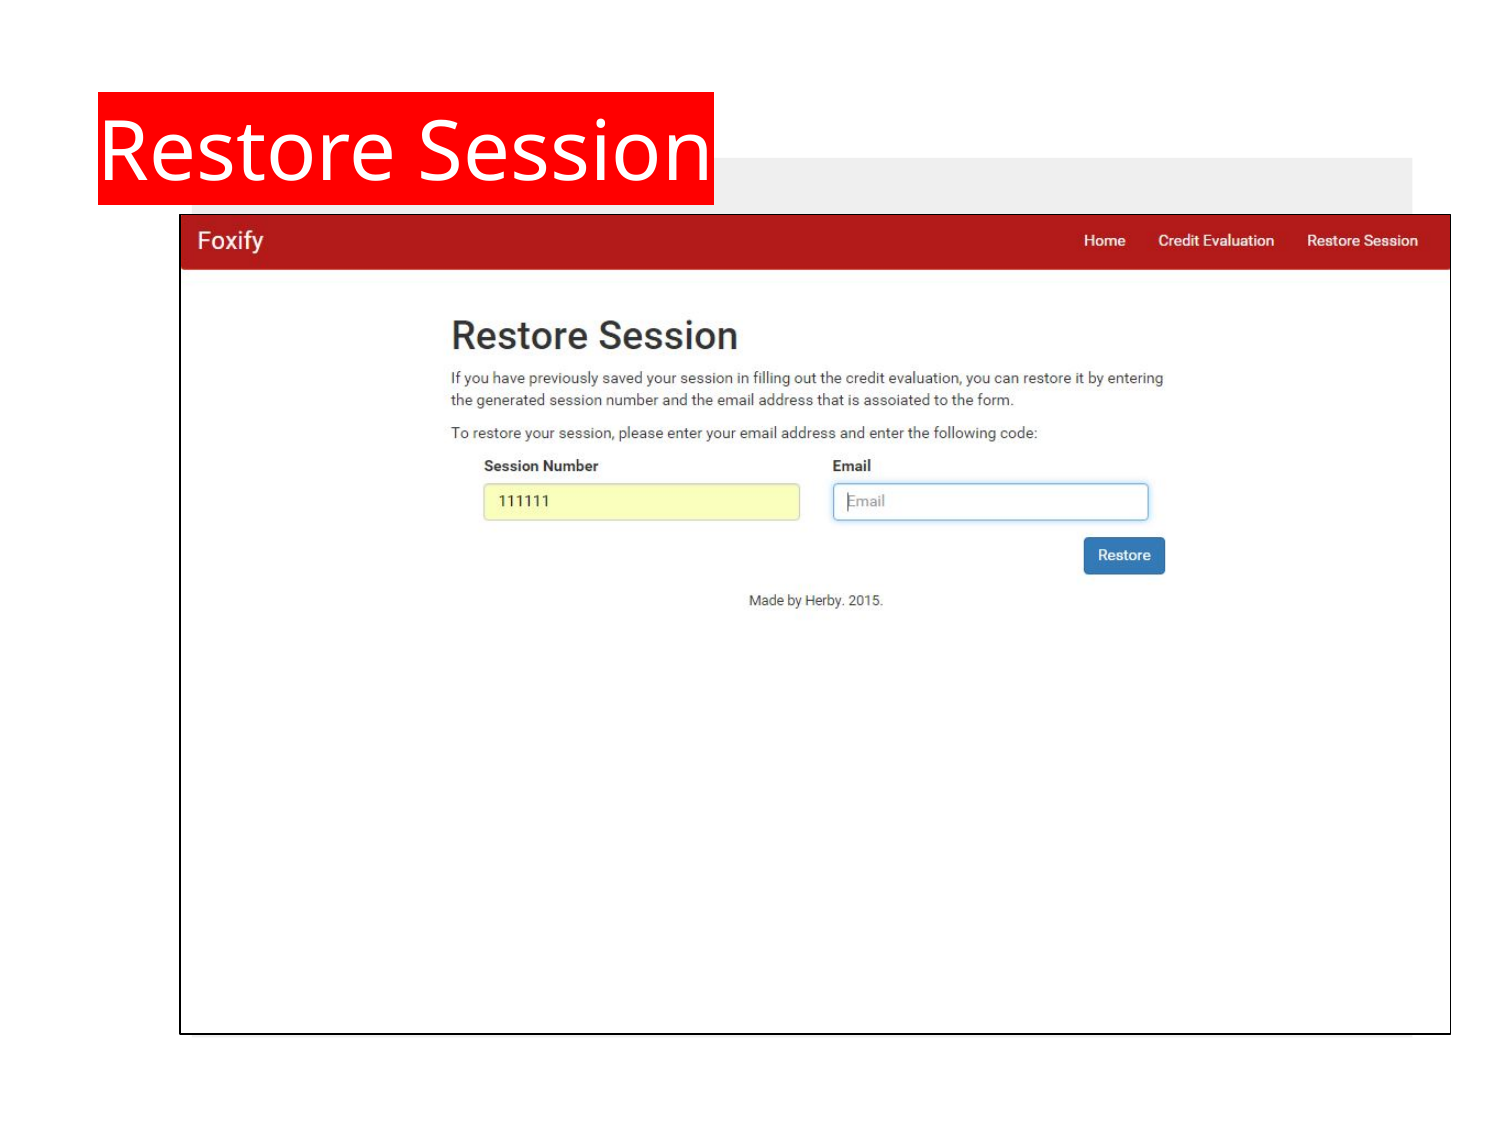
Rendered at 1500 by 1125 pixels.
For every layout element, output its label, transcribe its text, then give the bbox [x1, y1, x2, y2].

picture [180, 215, 1451, 1034]
title Restore Session [77, 76, 1086, 391]
